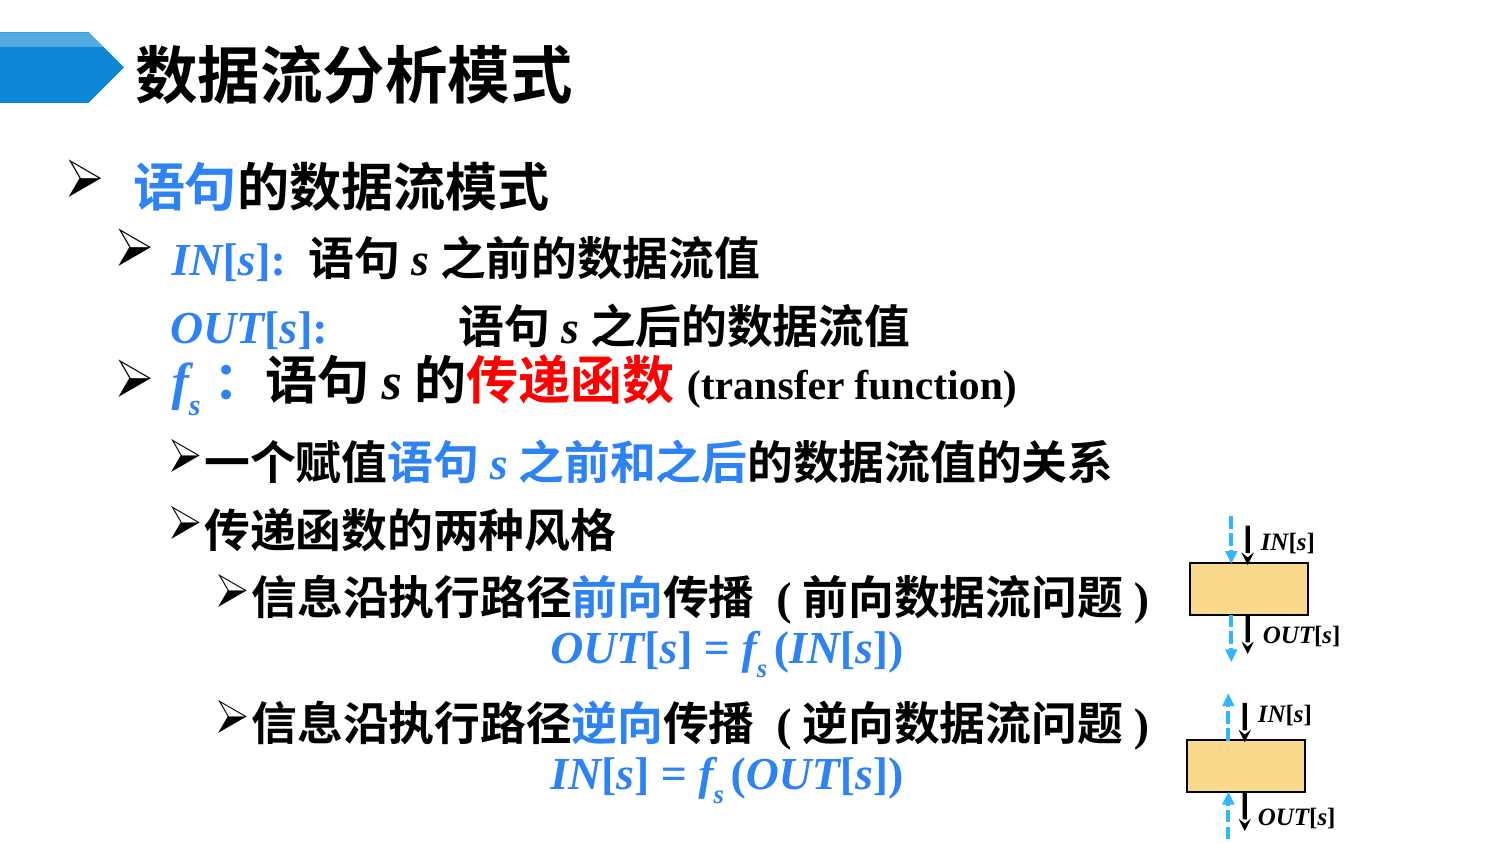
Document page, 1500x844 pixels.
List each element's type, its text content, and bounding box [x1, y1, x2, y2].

title 数据流分析模式 [123, 43, 1425, 103]
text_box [1189, 516, 1377, 663]
list 语句的数据流模式 IN[s]: 语句s之前的数据流值 OUT[s]: 语句s之后的数据流值 fs：语句s的传递函数(transfer function) 一个赋值语句s之前和之后的数据流值的关系 传递函数的两种风格 信息沿执行路径前向传播 (前向数据流问题) OUT[s] = fs (IN[s]) 信息沿执行路径逆向传播 (逆向数据流问题) IN[s] = fs (OUT[s]) [53, 152, 1401, 824]
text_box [1186, 690, 1389, 840]
